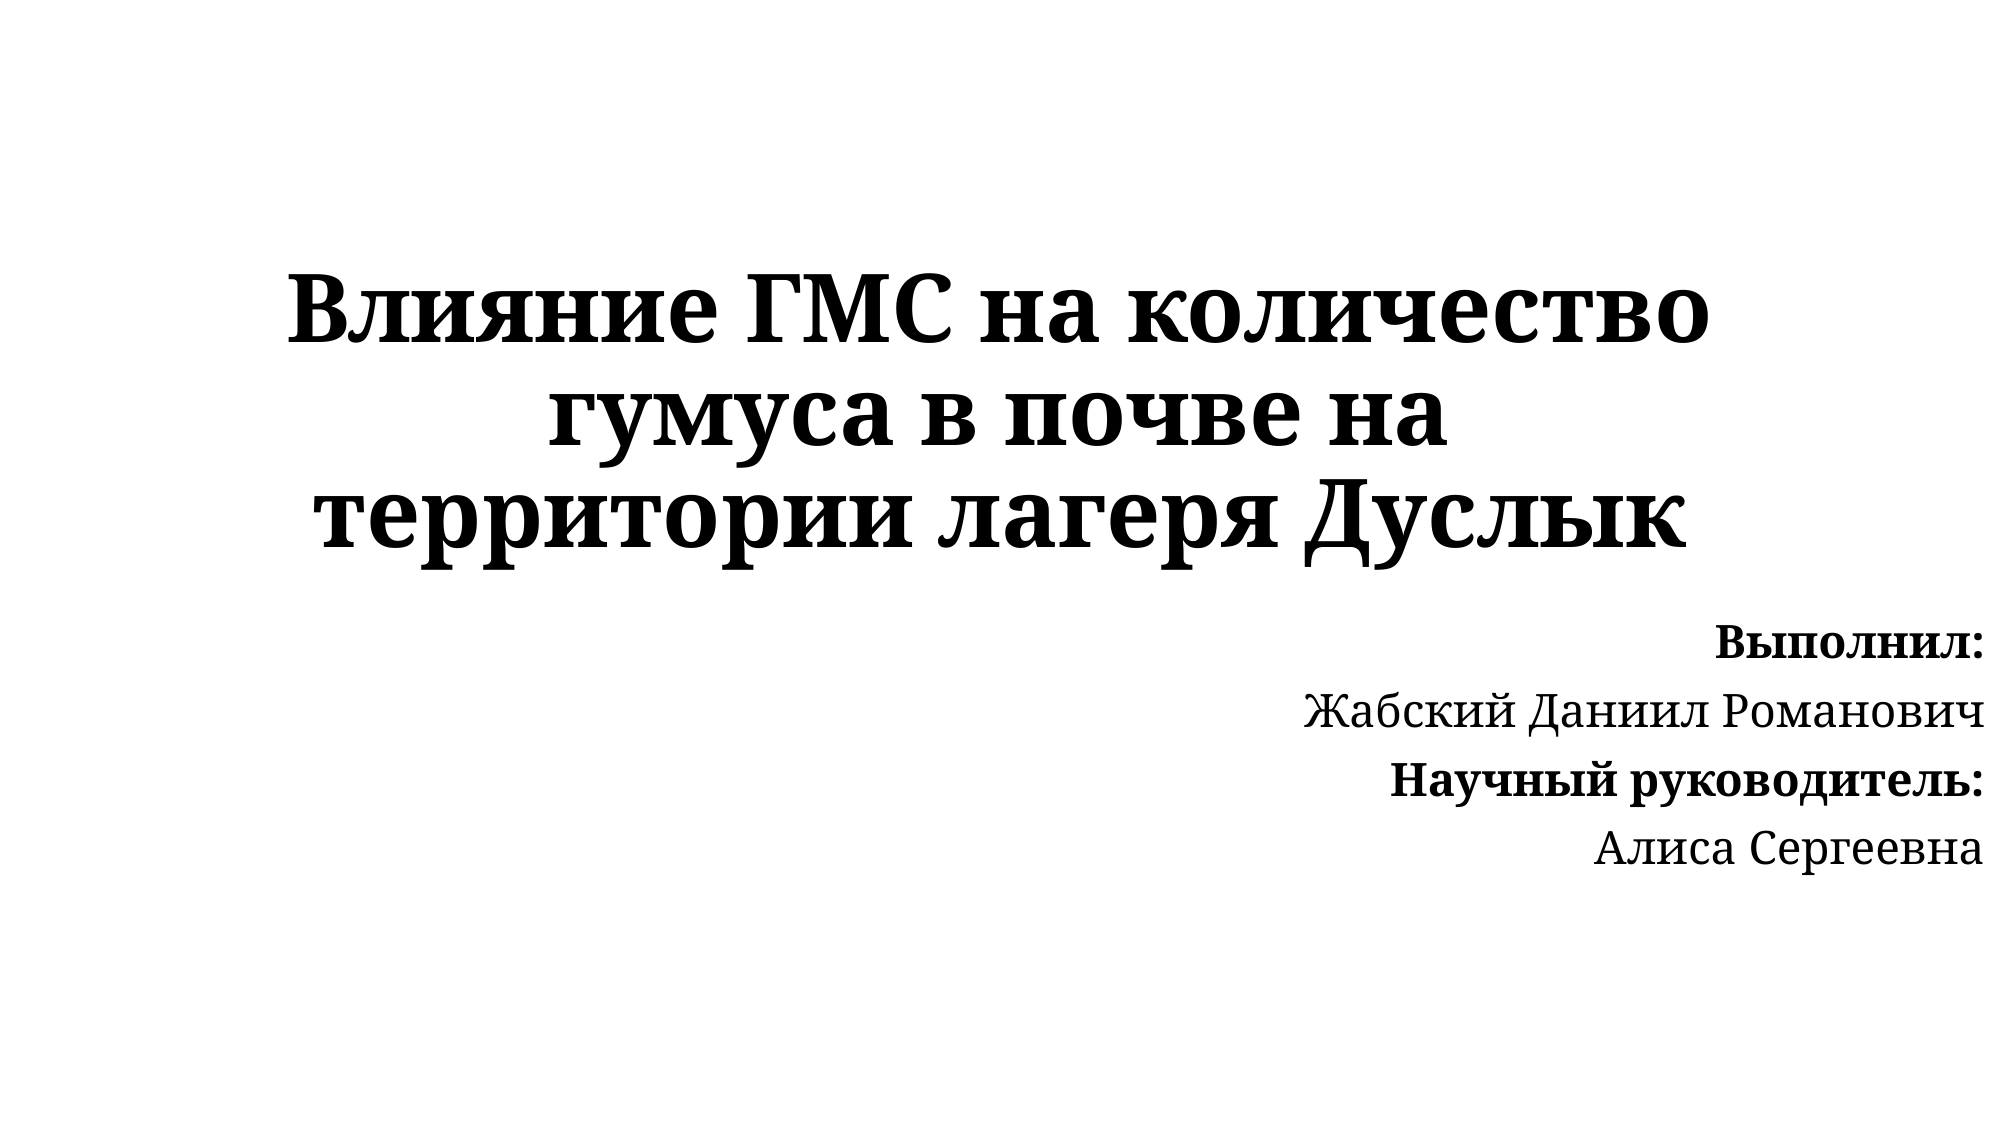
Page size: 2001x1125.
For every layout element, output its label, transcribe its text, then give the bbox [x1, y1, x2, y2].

subtitle Выполнил: Жабский Даниил Романович Научный руководитель: Алиса Сергеевна [500, 611, 2000, 883]
title Влияние ГМС на количество гумуса в почве на территории лагеря Дуслык [249, 184, 1750, 576]
